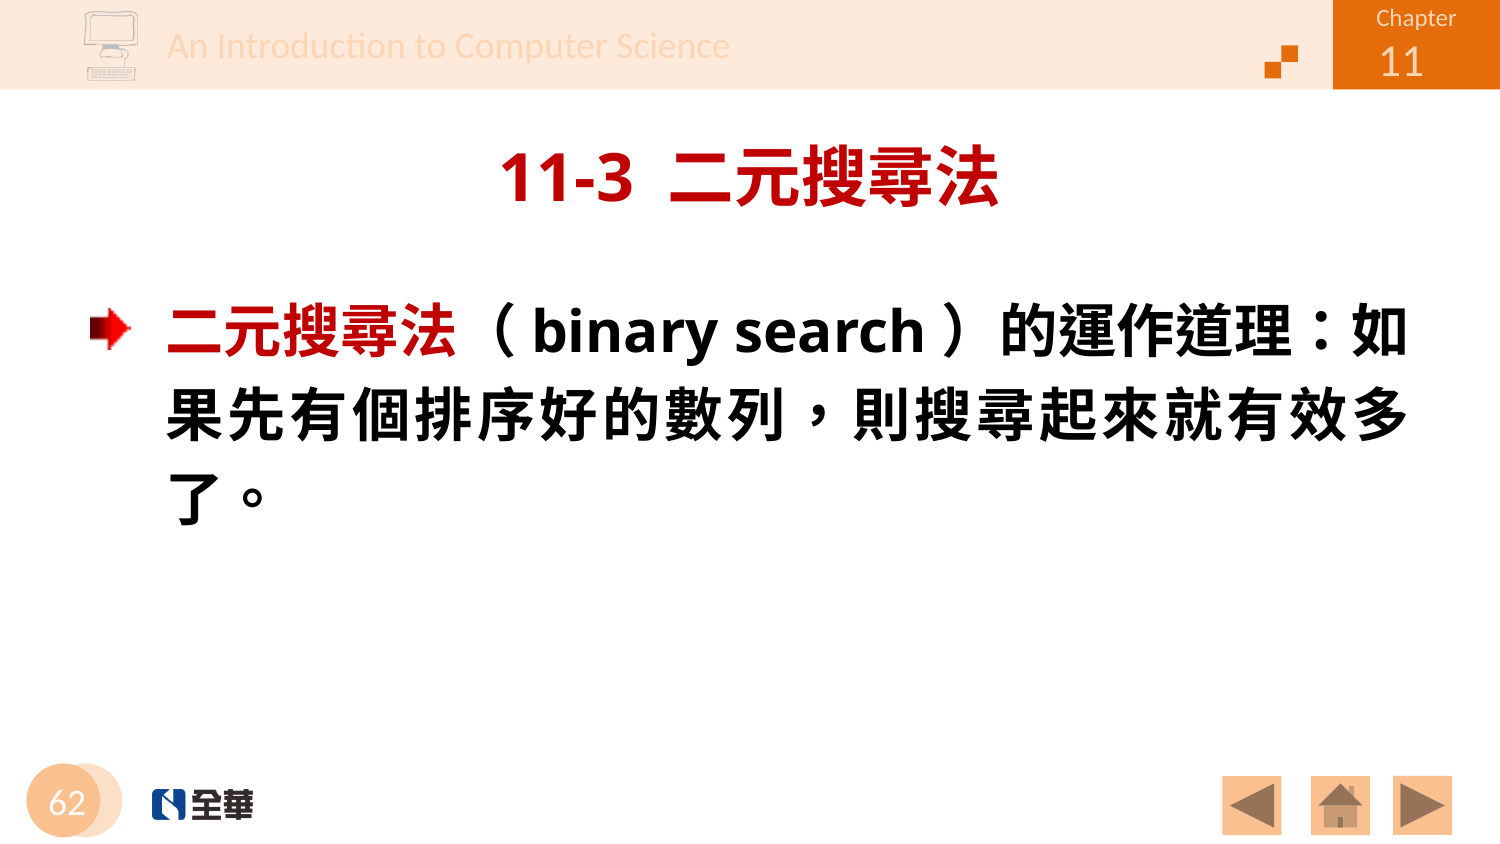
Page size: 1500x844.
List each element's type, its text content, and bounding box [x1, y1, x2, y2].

picture [90, 308, 131, 350]
title 11-3 二元搜尋法 [75, 104, 1425, 245]
list 二元搜尋法（binary search）的運作道理：如果先有個排序好的數列，則搜尋起來就有效多了。 [75, 272, 1425, 754]
picture [152, 789, 253, 820]
picture [84, 11, 138, 81]
